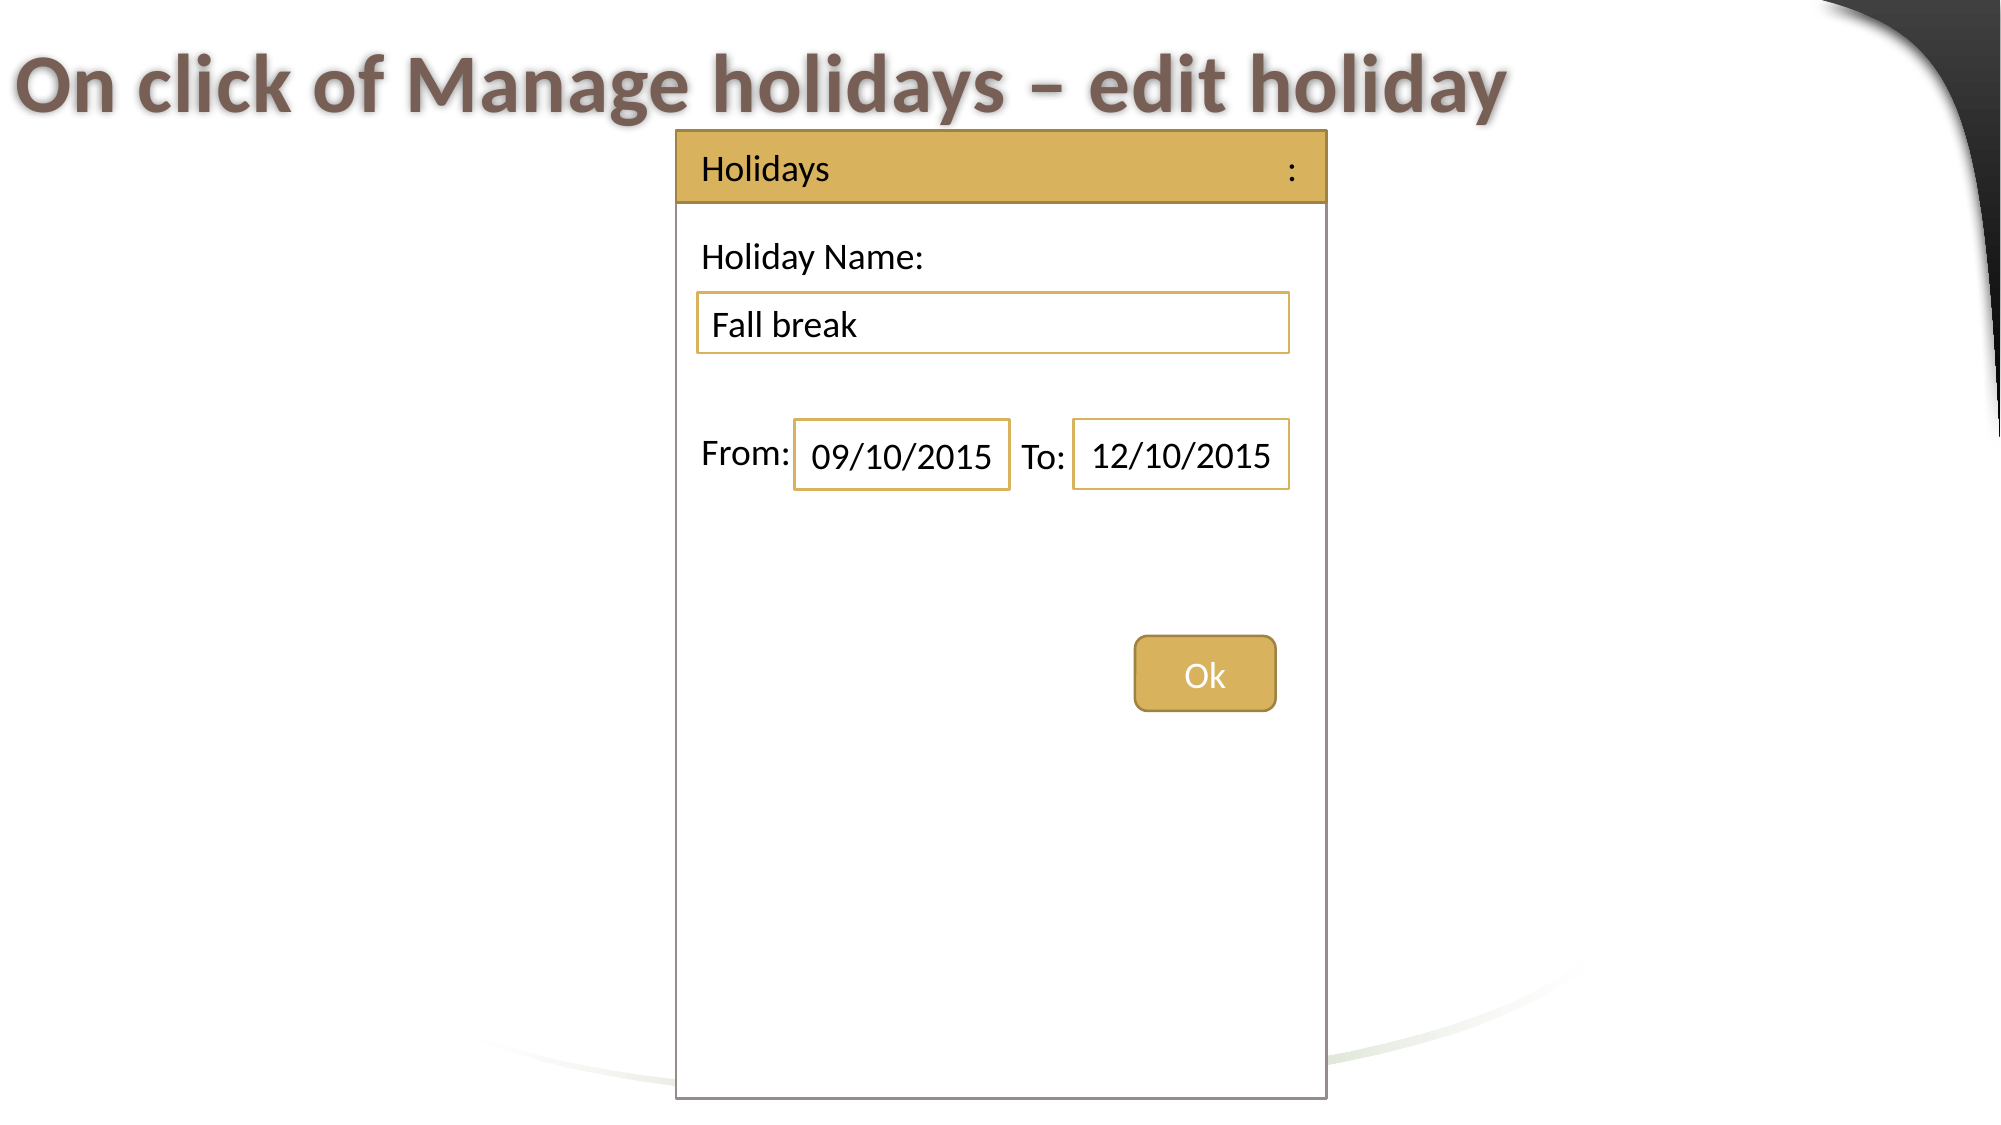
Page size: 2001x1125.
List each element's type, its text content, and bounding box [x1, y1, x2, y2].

text_box To: [1005, 413, 1151, 496]
text_box [675, 204, 1328, 1100]
text_box Ok [1133, 634, 1277, 713]
text_box Holiday Name: [685, 228, 1011, 281]
text_box 09/10/2015 [793, 418, 1011, 491]
title On click of Manage holidays – edit holiday [0, 0, 1699, 160]
text_box 12/10/2015 [1072, 418, 1290, 490]
text_box Holidays : [675, 129, 1328, 204]
text_box Fall break [696, 291, 1290, 354]
text_box From: [685, 409, 831, 492]
